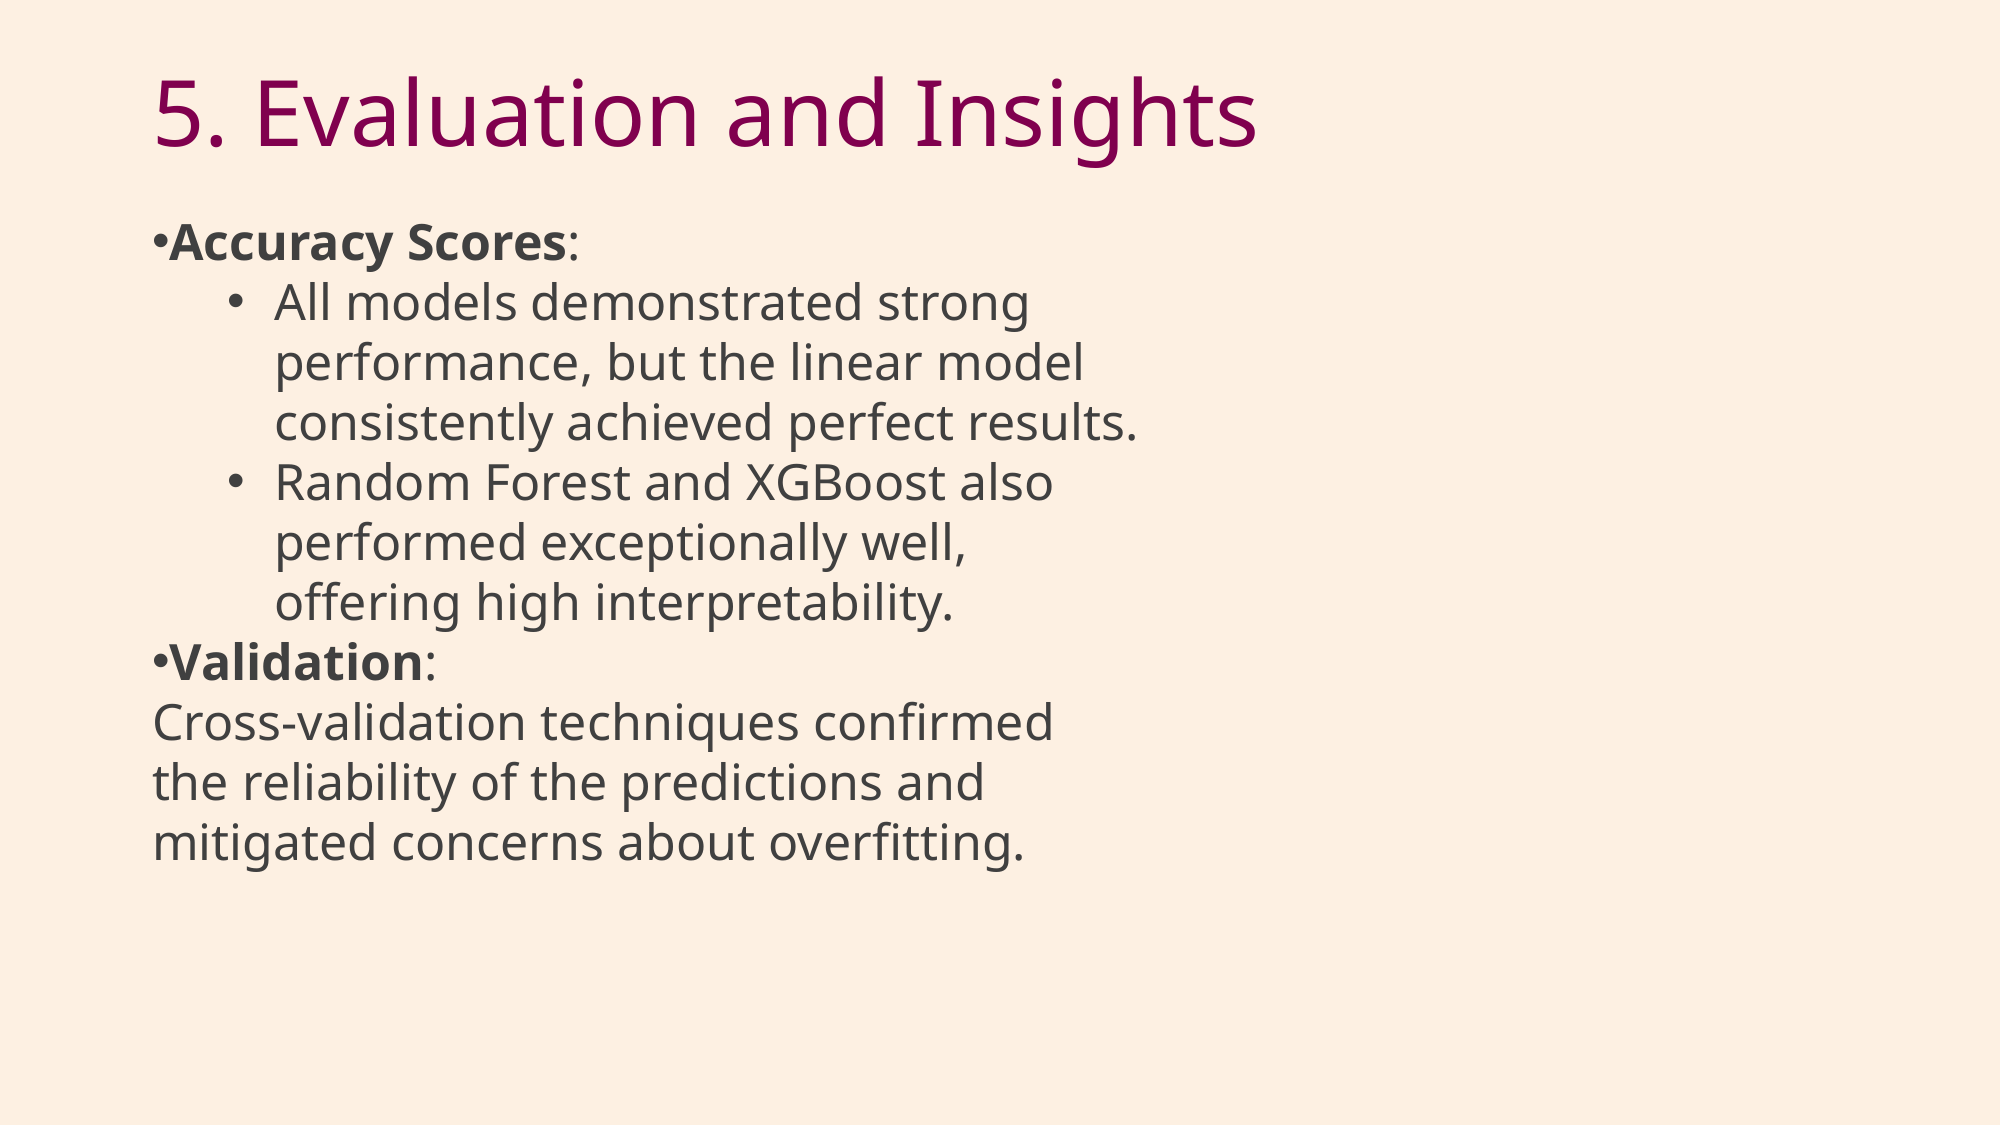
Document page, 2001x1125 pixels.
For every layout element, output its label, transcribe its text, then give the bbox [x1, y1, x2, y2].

title 5. Evaluation and Insights [137, 59, 1863, 190]
text_box Accuracy Scores: All models demonstrated strong performance, but the linear model consistently achieved perfect results. Random Forest and XGBoost also performed exceptionally well, offering high interpretability. Validation: Cross-validation techniques confirmed the reliability of the predictions and mitigated concerns about overfitting. [137, 203, 1156, 879]
